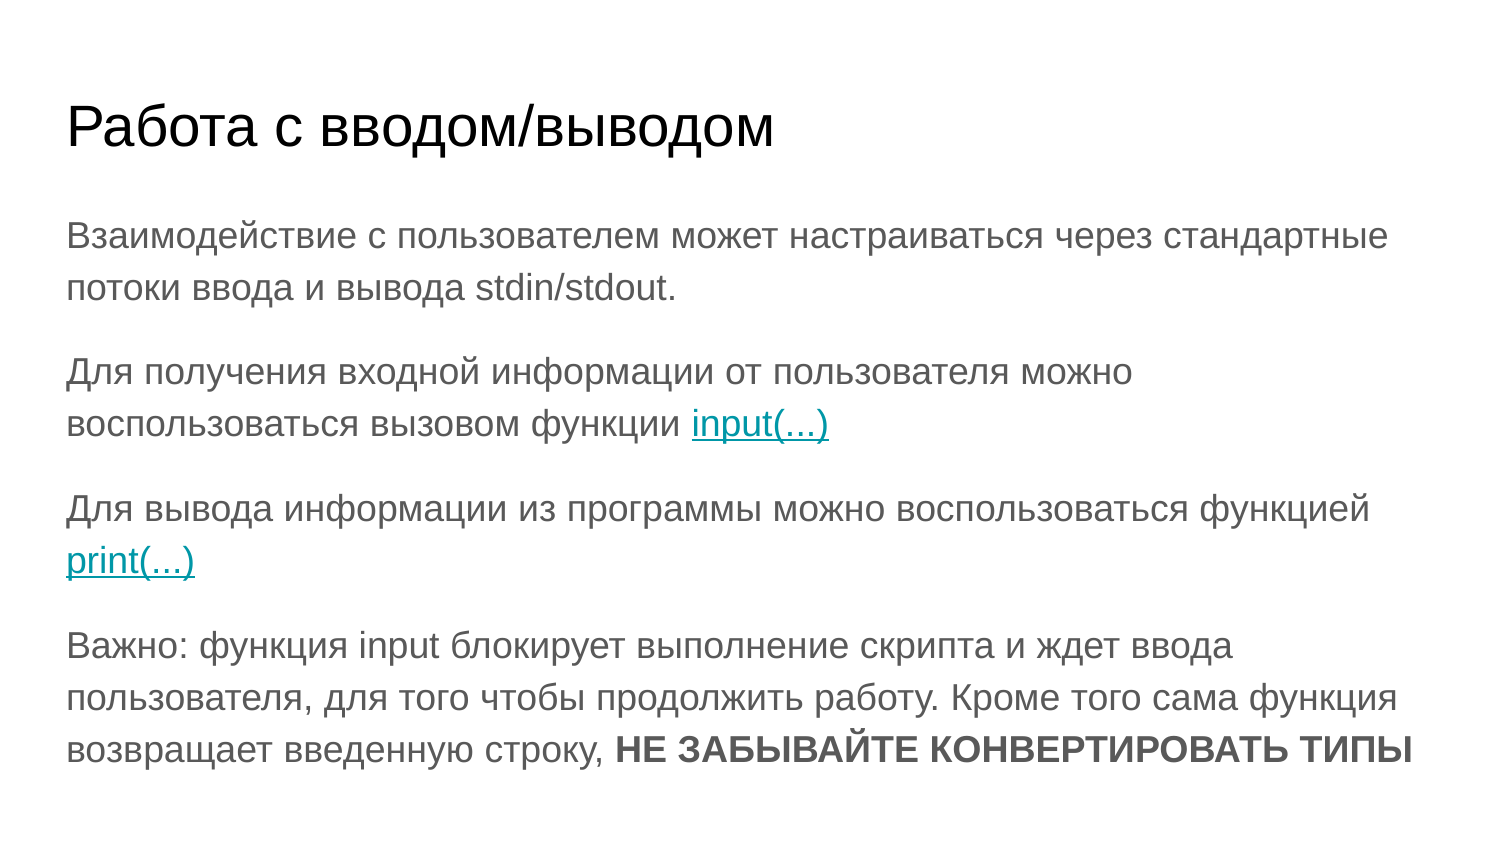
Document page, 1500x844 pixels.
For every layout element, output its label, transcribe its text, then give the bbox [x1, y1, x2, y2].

list Взаимодействие с пользователем может настраиваться через стандартные потоки ввода и вывода stdin/stdout. Для получения входной информации от пользователя можно воспользоваться вызовом функции input(...) Для вывода информации из программы можно воспользоваться функцией print(...) Важно: функция input блокирует выполнение скрипта и ждет ввода пользователя, для того чтобы продолжить работу. Кроме того сама функция возвращает введенную строку, НЕ ЗАБЫВАЙТЕ КОНВЕРТИРОВАТЬ ТИПЫ [51, 189, 1449, 750]
title Работа с вводом/выводом [51, 72, 1449, 167]
